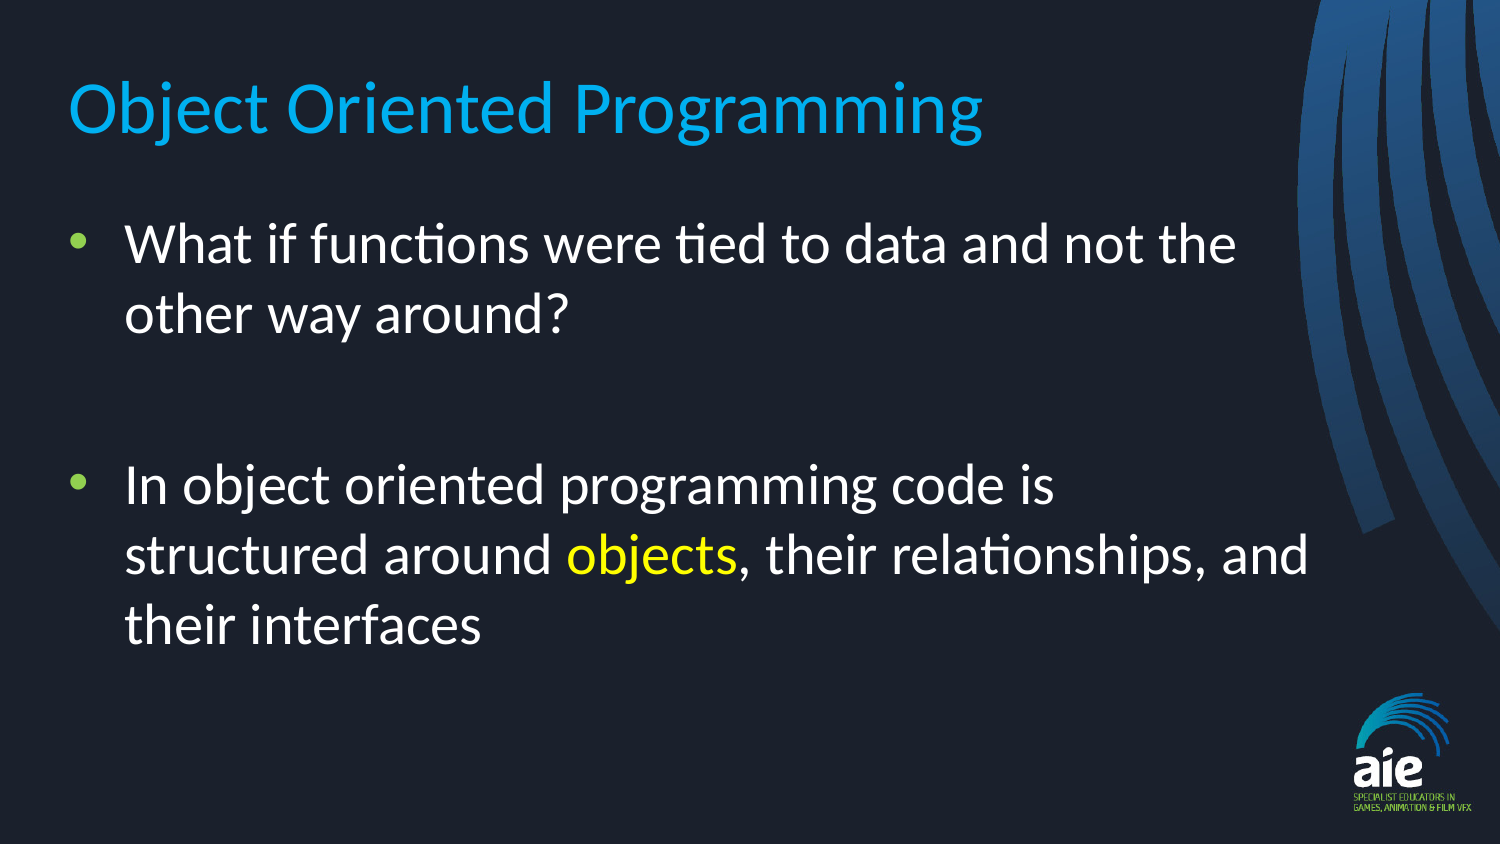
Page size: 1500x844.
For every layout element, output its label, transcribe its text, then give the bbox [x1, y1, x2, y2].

picture [0, 0, 1500, 844]
list What if functions were tied to data and not the other way around? In object oriented programming code is structured around objects, their relationships, and their interfaces [53, 197, 1329, 753]
title Object Oriented Programming [53, 33, 1425, 175]
